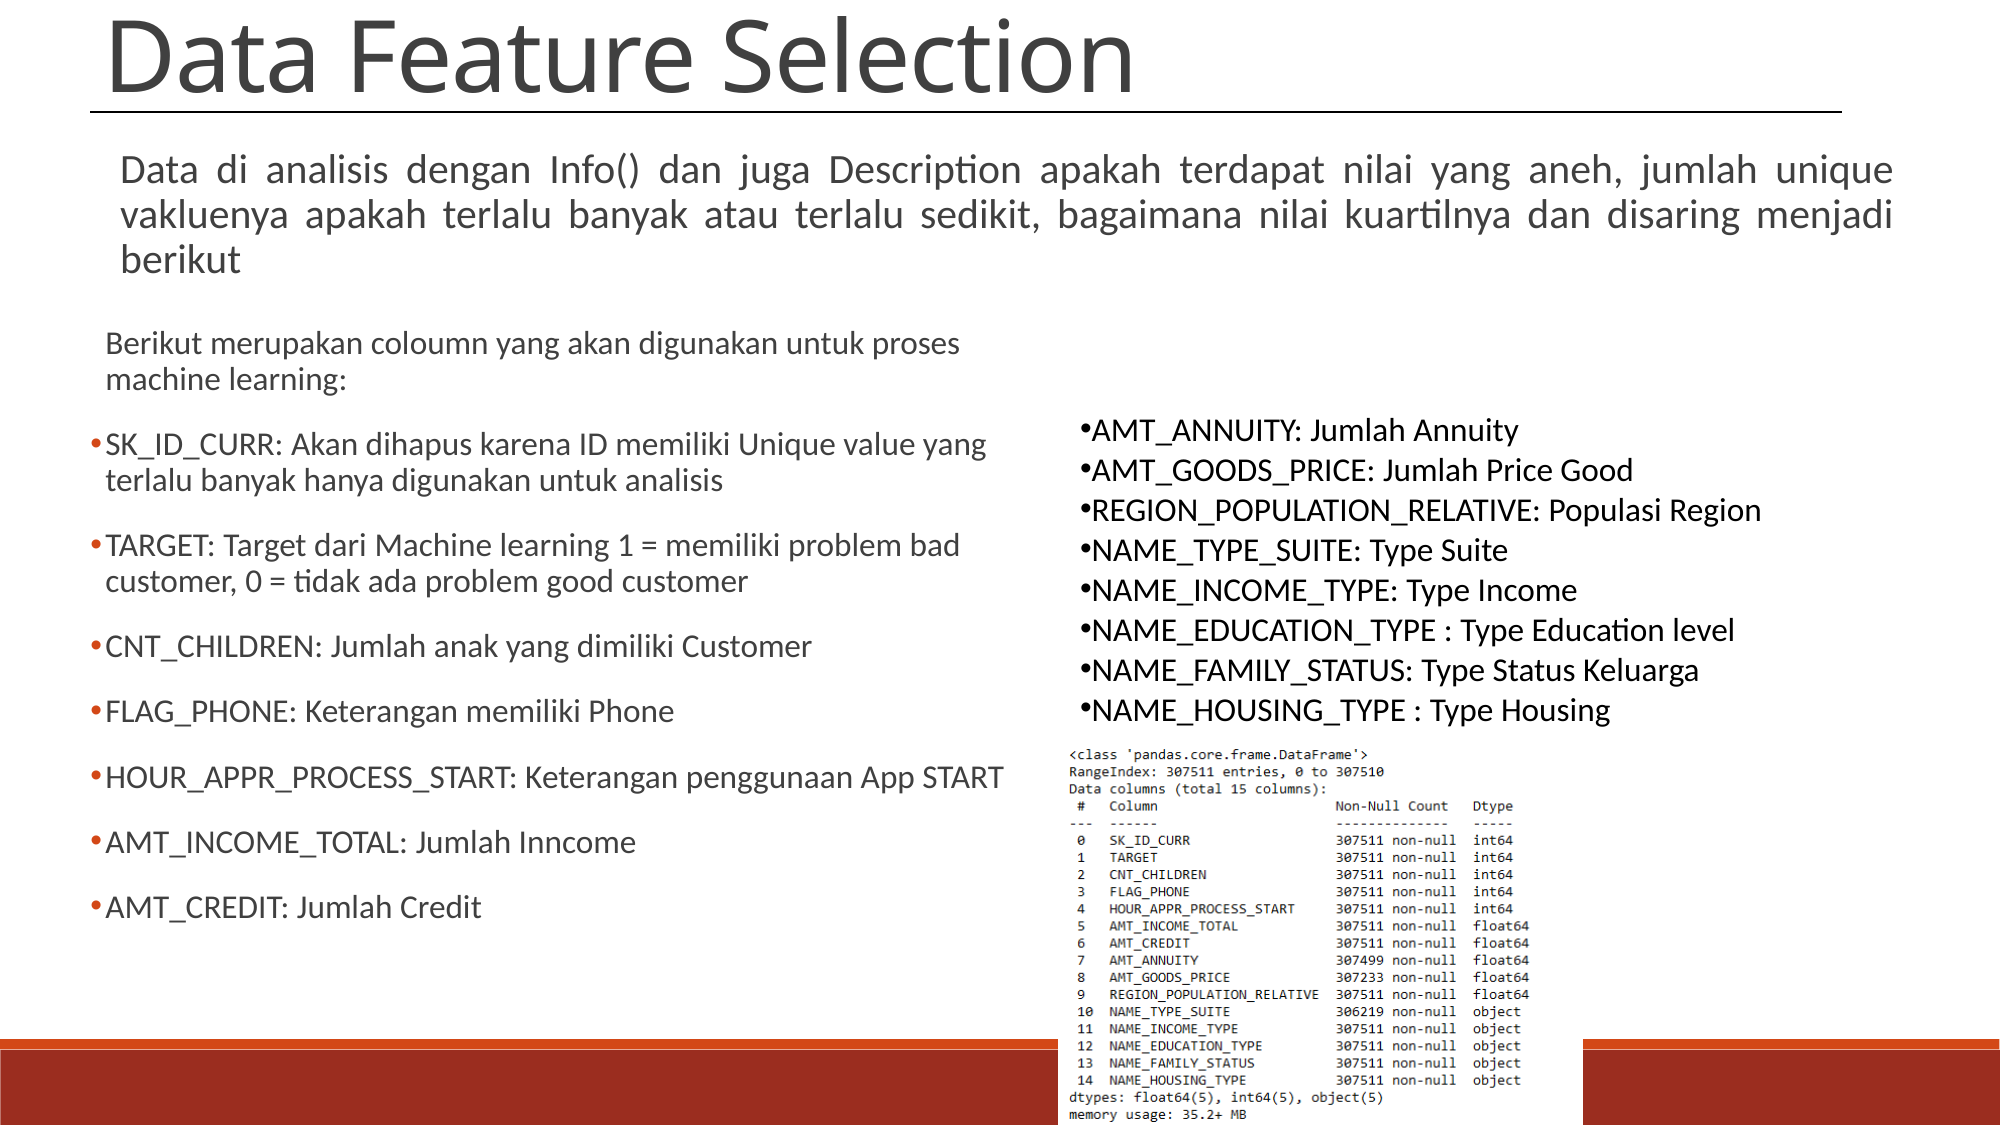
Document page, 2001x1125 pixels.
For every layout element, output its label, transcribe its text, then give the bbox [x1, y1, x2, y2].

text_box Data di analisis dengan Info() dan juga Description apakah terdapat nilai yang aneh, jumlah unique vakluenya apakah terlalu banyak atau terlalu sedikit, bagaimana nilai kuartilnya dan disaring menjadi berikut [90, 140, 1910, 341]
text_box AMT_ANNUITY: Jumlah Annuity AMT_GOODS_PRICE: Jumlah Price Good REGION_POPULATION_RELATIVE: Populasi Region NAME_TYPE_SUITE: Type Suite NAME_INCOME_TYPE: Type Income NAME_EDUCATION_TYPE : Type Education level NAME_FAMILY_STATUS: Type Status Keluarga NAME_HOUSING_TYPE : Type Housing [1065, 400, 2000, 735]
text_box Data Feature Selection [88, 3, 1739, 242]
picture [1057, 738, 1583, 1125]
text_box Berikut merupakan coloumn yang akan digunakan untuk proses machine learning: SK_ID_CURR: Akan dihapus karena ID memiliki Unique value yang terlalu banyak hanya digunakan untuk analisis TARGET: Target dari Machine learning 1 = memiliki problem bad customer, 0 = tidak ada problem good customer CNT_CHILDREN: Jumlah anak yang dimiliki Customer FLAG_PHONE: Keterangan memiliki Phone HOUR_APPR_PROCESS_START: Keterangan penggunaan App START AMT_INCOME_TOTAL: Jumlah Inncome AMT_CREDIT: Jumlah Credit [90, 318, 1066, 519]
